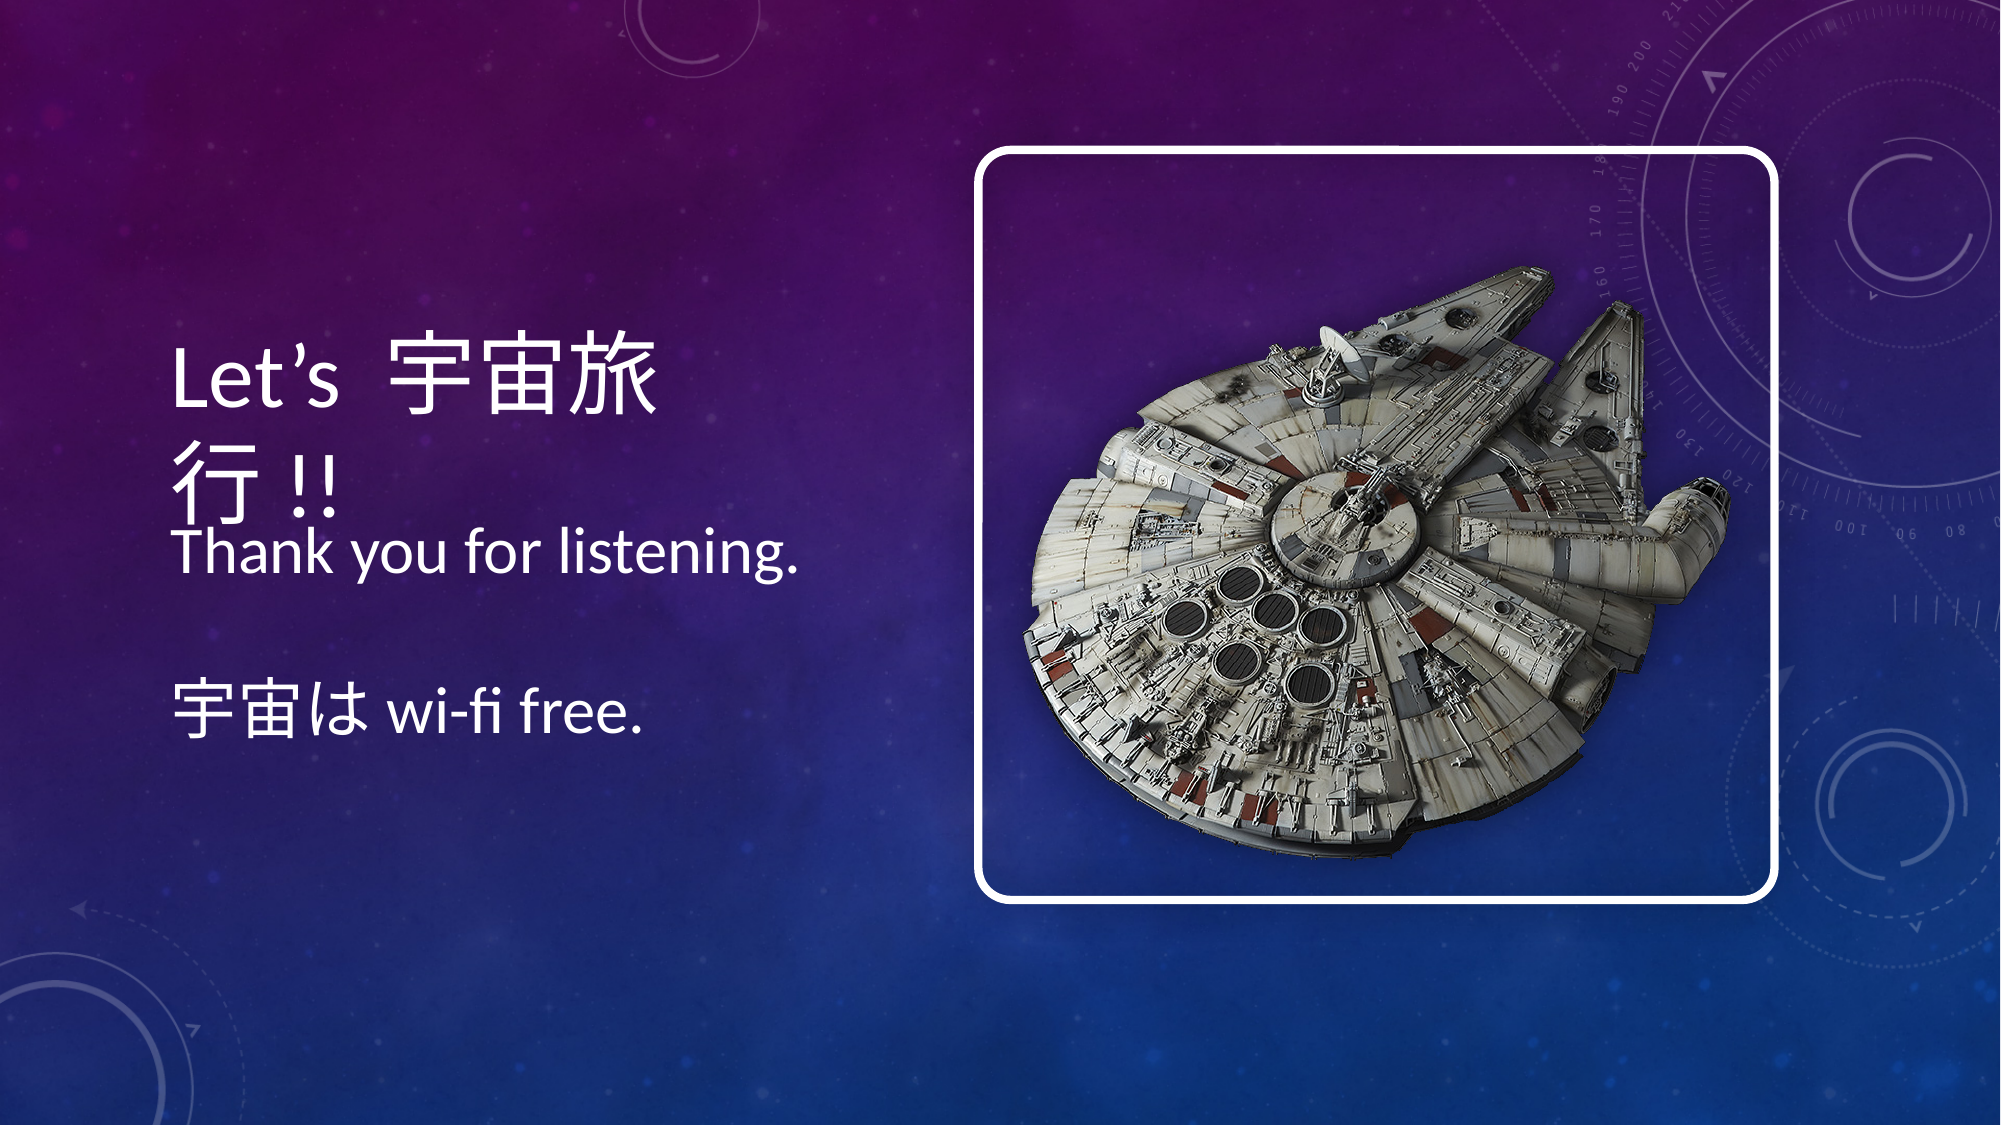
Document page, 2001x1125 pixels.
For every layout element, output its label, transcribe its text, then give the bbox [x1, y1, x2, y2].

text_box Let’s 宇宙旅行!! [155, 308, 847, 499]
text_box Thank you for listening. 宇宙はwi-fi free. [155, 499, 847, 754]
picture [0, 0, 2001, 1125]
